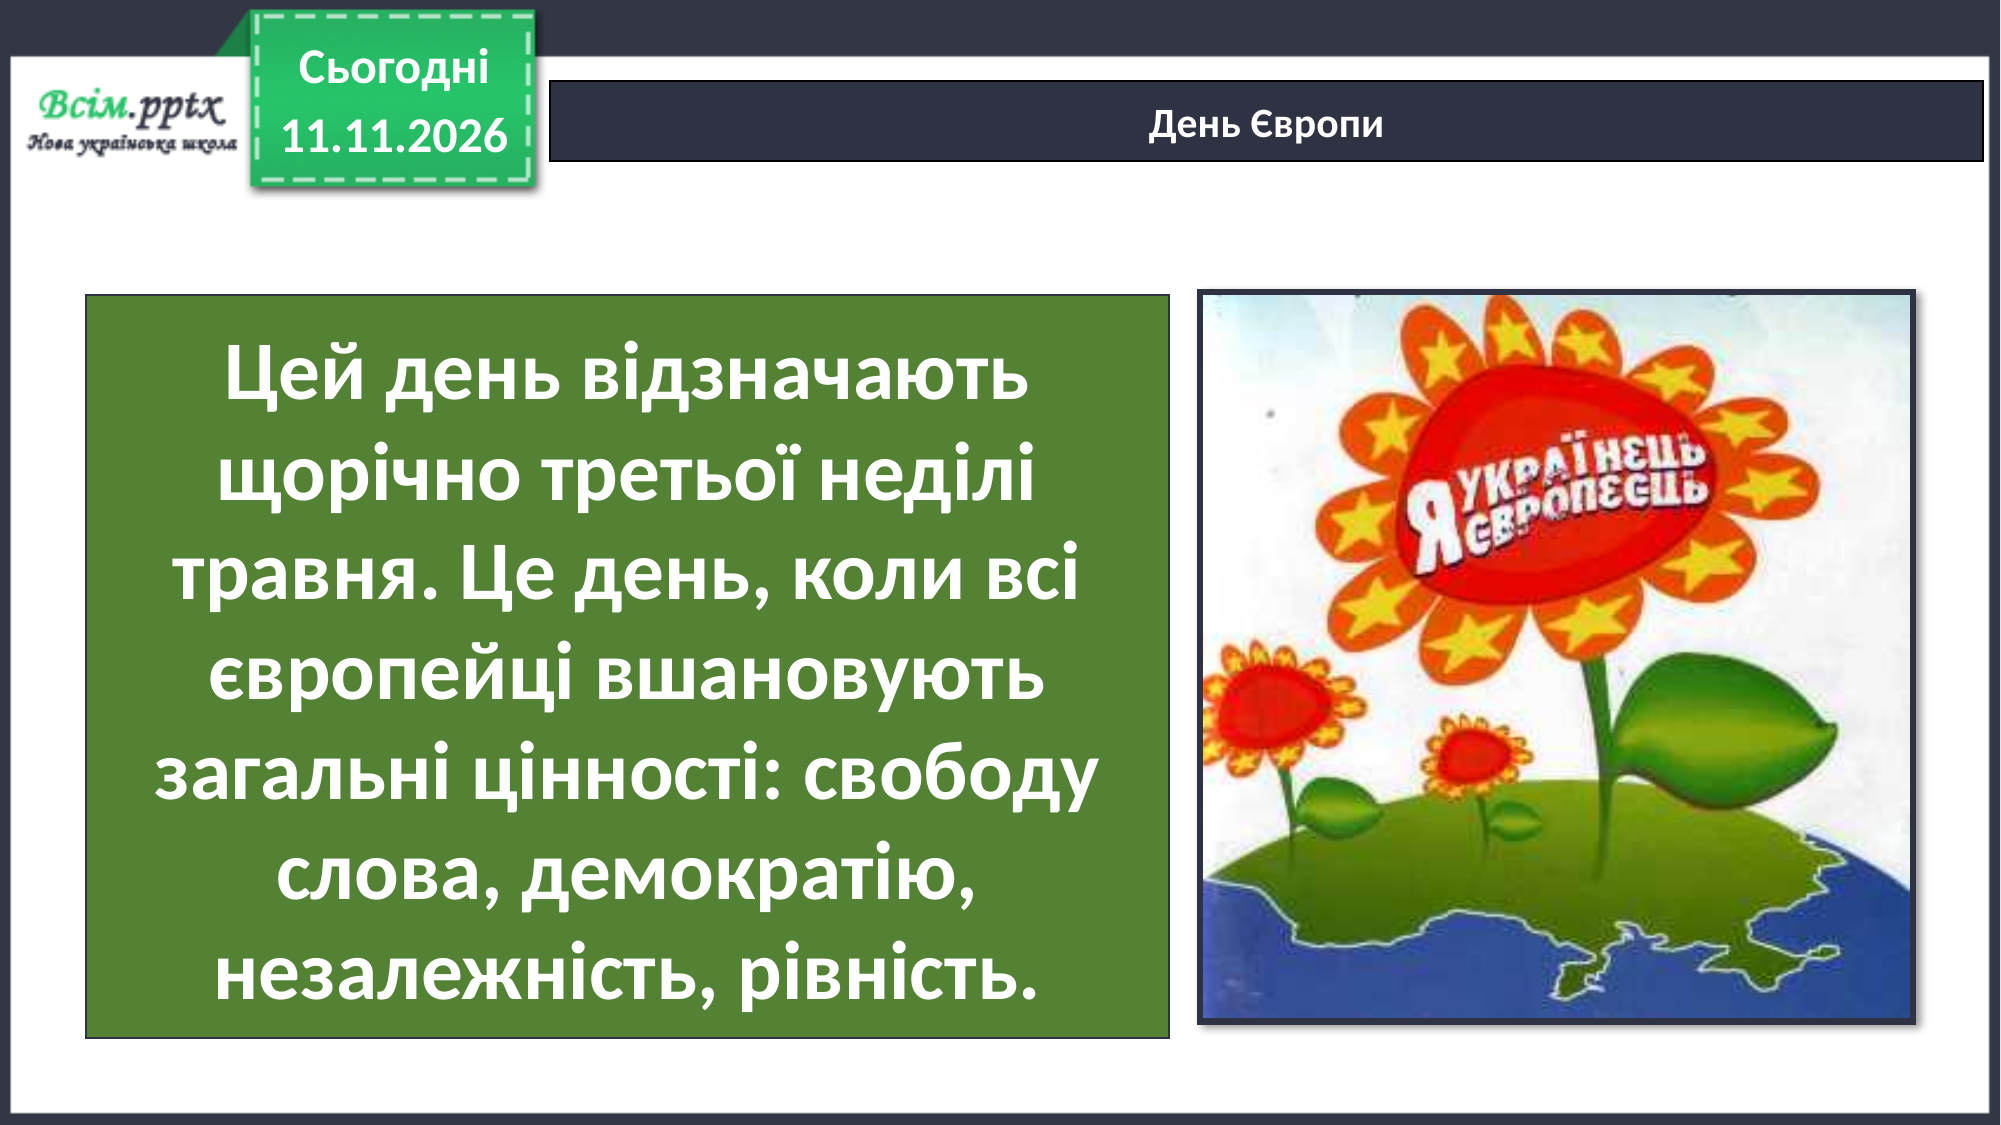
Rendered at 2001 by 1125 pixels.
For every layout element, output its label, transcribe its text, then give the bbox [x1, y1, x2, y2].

text_box Сьогодні [284, 26, 535, 101]
text_box День Європи [549, 80, 1984, 162]
text_box 04.04.2022 [263, 101, 524, 164]
picture [0, 0, 2001, 1125]
text_box Цей день відзначають щорічно третьої неділі травня. Це день, коли всі європейці вшановують загальні цінності: свободу слова, демократію, незалежність, рівність. [85, 294, 1170, 1039]
